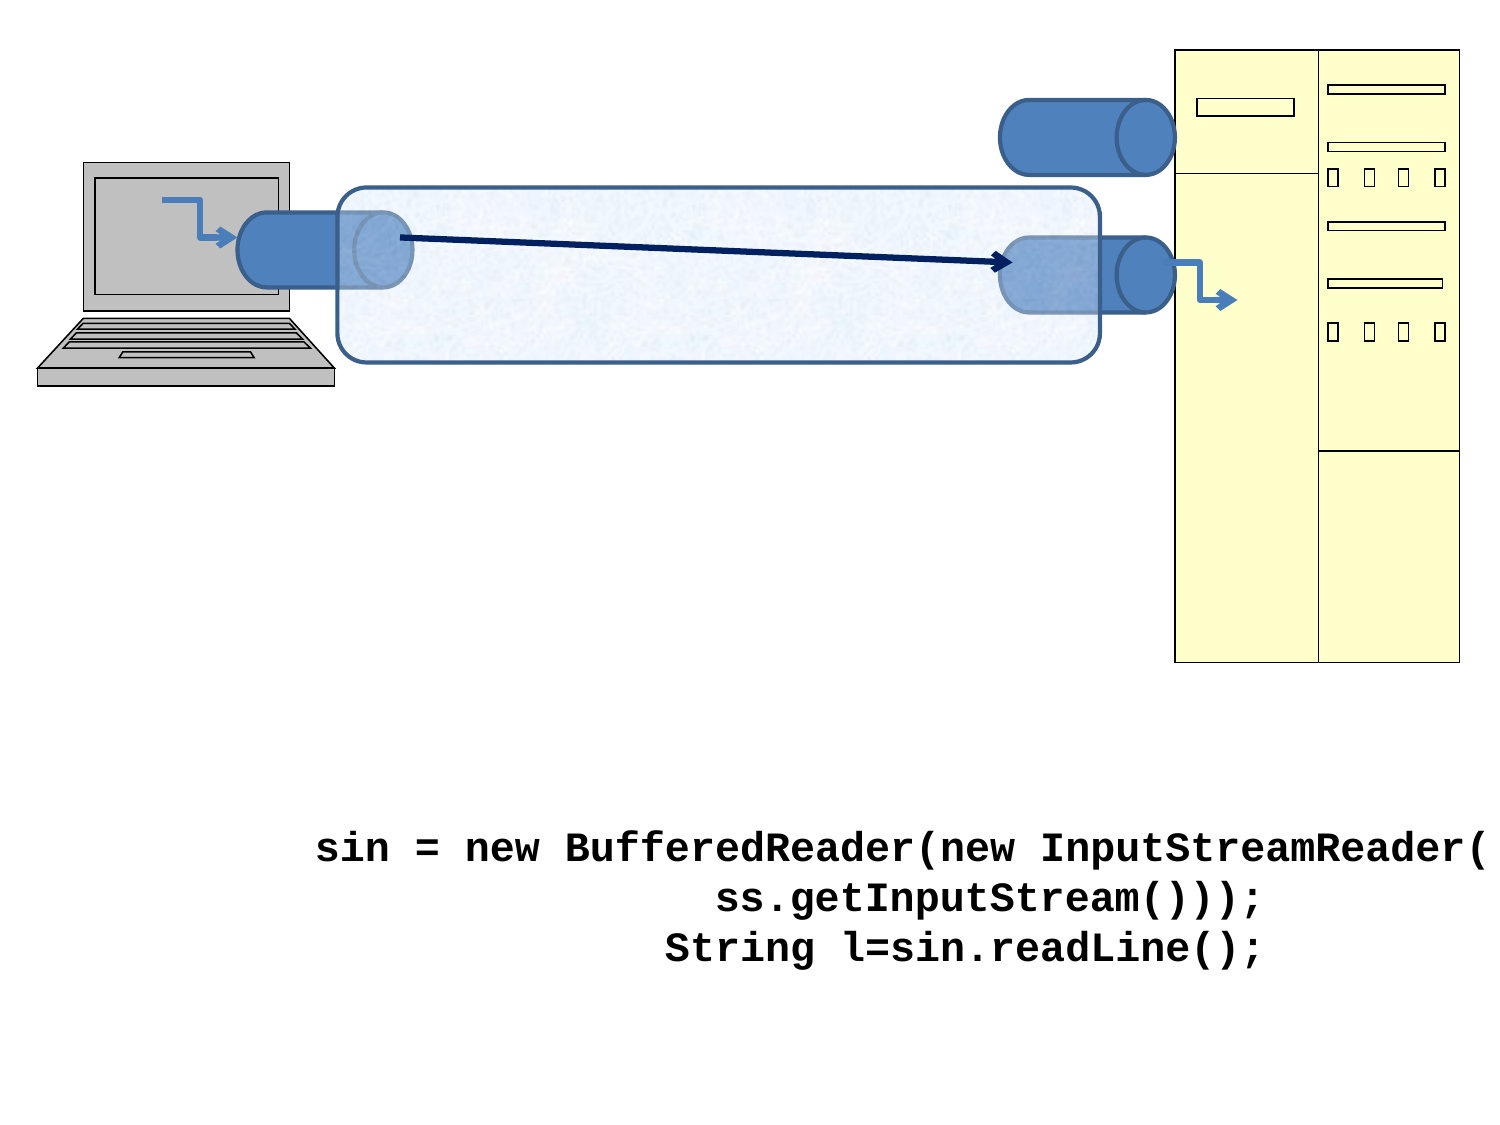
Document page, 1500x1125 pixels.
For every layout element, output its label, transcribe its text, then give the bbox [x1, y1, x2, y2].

text_box sin = new BufferedReader(new InputStreamReader( ss.getInputStream())); String l=sin.readLine(); [300, 812, 1500, 978]
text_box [162, 199, 238, 238]
text_box [335, 185, 1103, 365]
text_box [997, 97, 1178, 178]
text_box [1175, 49, 1460, 663]
text_box [37, 318, 335, 386]
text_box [399, 237, 1013, 263]
text_box [1103, 235, 1175, 315]
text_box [1162, 262, 1238, 301]
text_box [235, 210, 335, 290]
text_box [83, 162, 290, 311]
